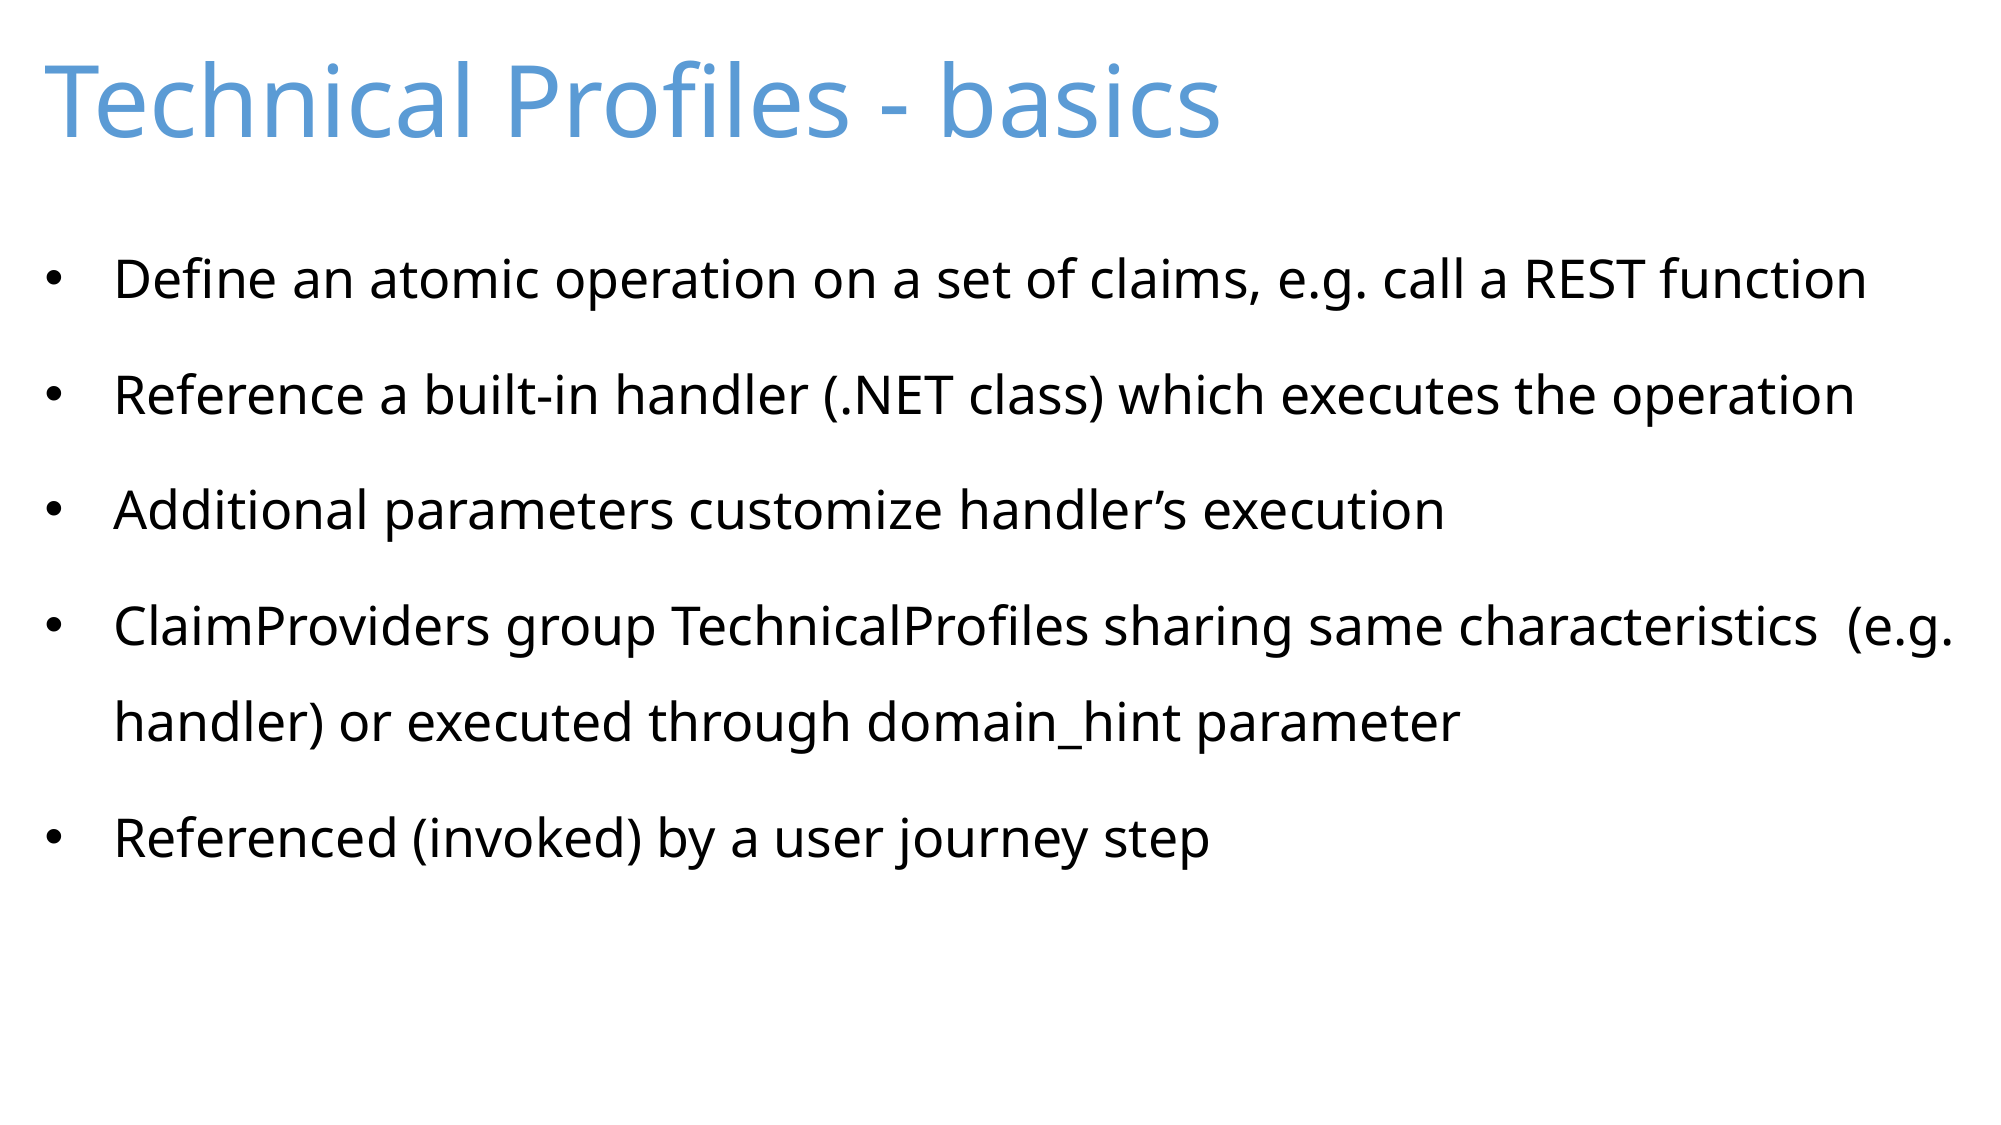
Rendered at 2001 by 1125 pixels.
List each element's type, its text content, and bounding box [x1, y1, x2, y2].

title Technical Profiles - basics [29, 29, 1979, 181]
list Define an atomic operation on a set of claims, e.g. call a REST function Reference a built-in handler (.NET class) which executes the operation Additional parameters customize handler’s execution ClaimProviders group TechnicalProfiles sharing same characteristics (e.g. handler) or executed through domain_hint parameter Referenced (invoked) by a user journey step [29, 205, 1979, 1101]
